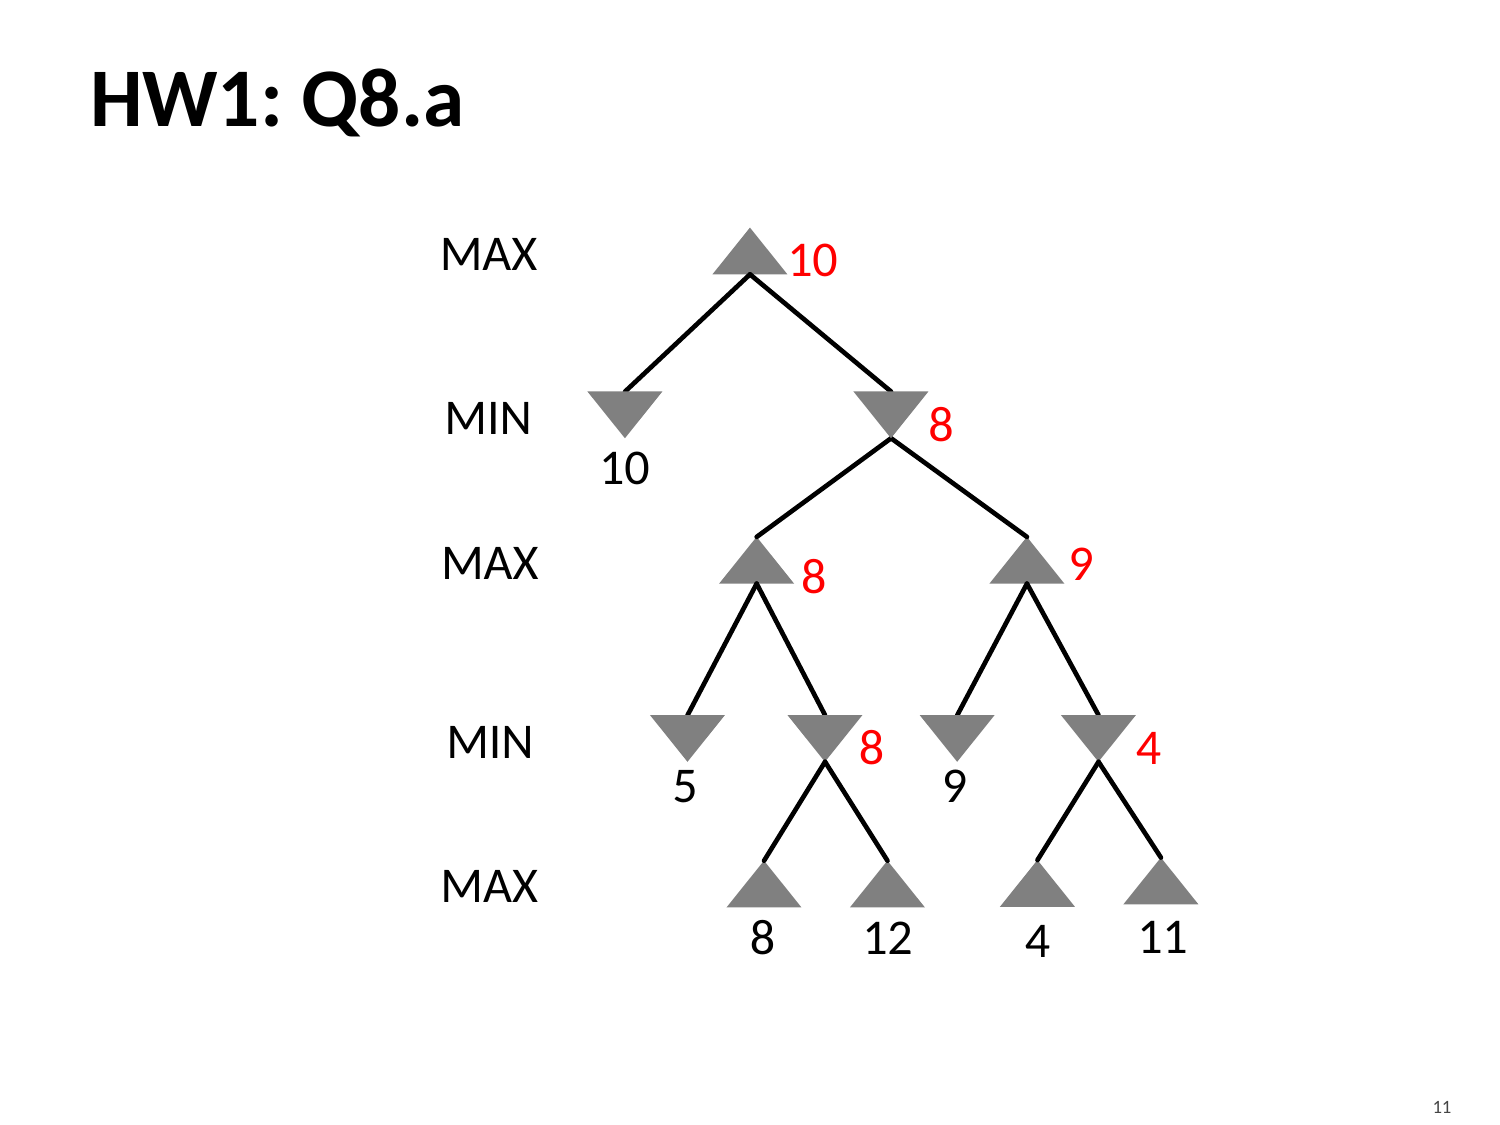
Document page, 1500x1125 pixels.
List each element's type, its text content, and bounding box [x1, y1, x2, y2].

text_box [763, 761, 824, 861]
text_box [859, 390, 903, 437]
title HW1: Q8.a [75, 12, 1425, 175]
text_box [624, 274, 748, 392]
text_box [793, 714, 834, 760]
text_box 8 [903, 383, 979, 436]
text_box 12 [849, 896, 857, 906]
text_box 10 [586, 426, 662, 503]
text_box 9 [917, 744, 993, 821]
text_box 9 [1043, 522, 1119, 599]
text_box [756, 438, 889, 537]
text_box 8 [834, 706, 910, 783]
text_box [919, 714, 989, 744]
text_box Max [425, 845, 553, 921]
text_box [756, 583, 825, 716]
text_box [1067, 714, 1110, 760]
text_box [1098, 761, 1161, 858]
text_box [749, 274, 891, 392]
text_box 8 [724, 896, 800, 973]
text_box Max [426, 522, 554, 598]
text_box [713, 227, 774, 272]
text_box 4 [999, 898, 1005, 905]
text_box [824, 761, 888, 861]
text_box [957, 583, 1025, 716]
text_box 12 [918, 896, 925, 905]
text_box [849, 865, 926, 908]
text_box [890, 438, 1027, 537]
text_box 8 [776, 545, 852, 612]
text_box [649, 714, 719, 744]
text_box 5 [647, 744, 723, 821]
text_box [586, 390, 657, 426]
text_box [726, 864, 802, 908]
text_box 12 [849, 908, 925, 973]
text_box [720, 541, 776, 581]
text_box [1122, 861, 1199, 905]
text_box 4 [1110, 706, 1186, 783]
text_box 10 [774, 218, 850, 272]
text_box Min [429, 377, 547, 452]
slide_number 11 [1345, 1080, 1467, 1125]
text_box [1026, 583, 1099, 716]
text_box 4 [999, 908, 1075, 975]
text_box 11 [1124, 895, 1200, 972]
text_box Min [431, 700, 549, 776]
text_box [1037, 761, 1097, 860]
text_box [999, 865, 1076, 908]
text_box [687, 583, 754, 716]
text_box [990, 539, 1043, 582]
text_box Max [424, 213, 553, 288]
